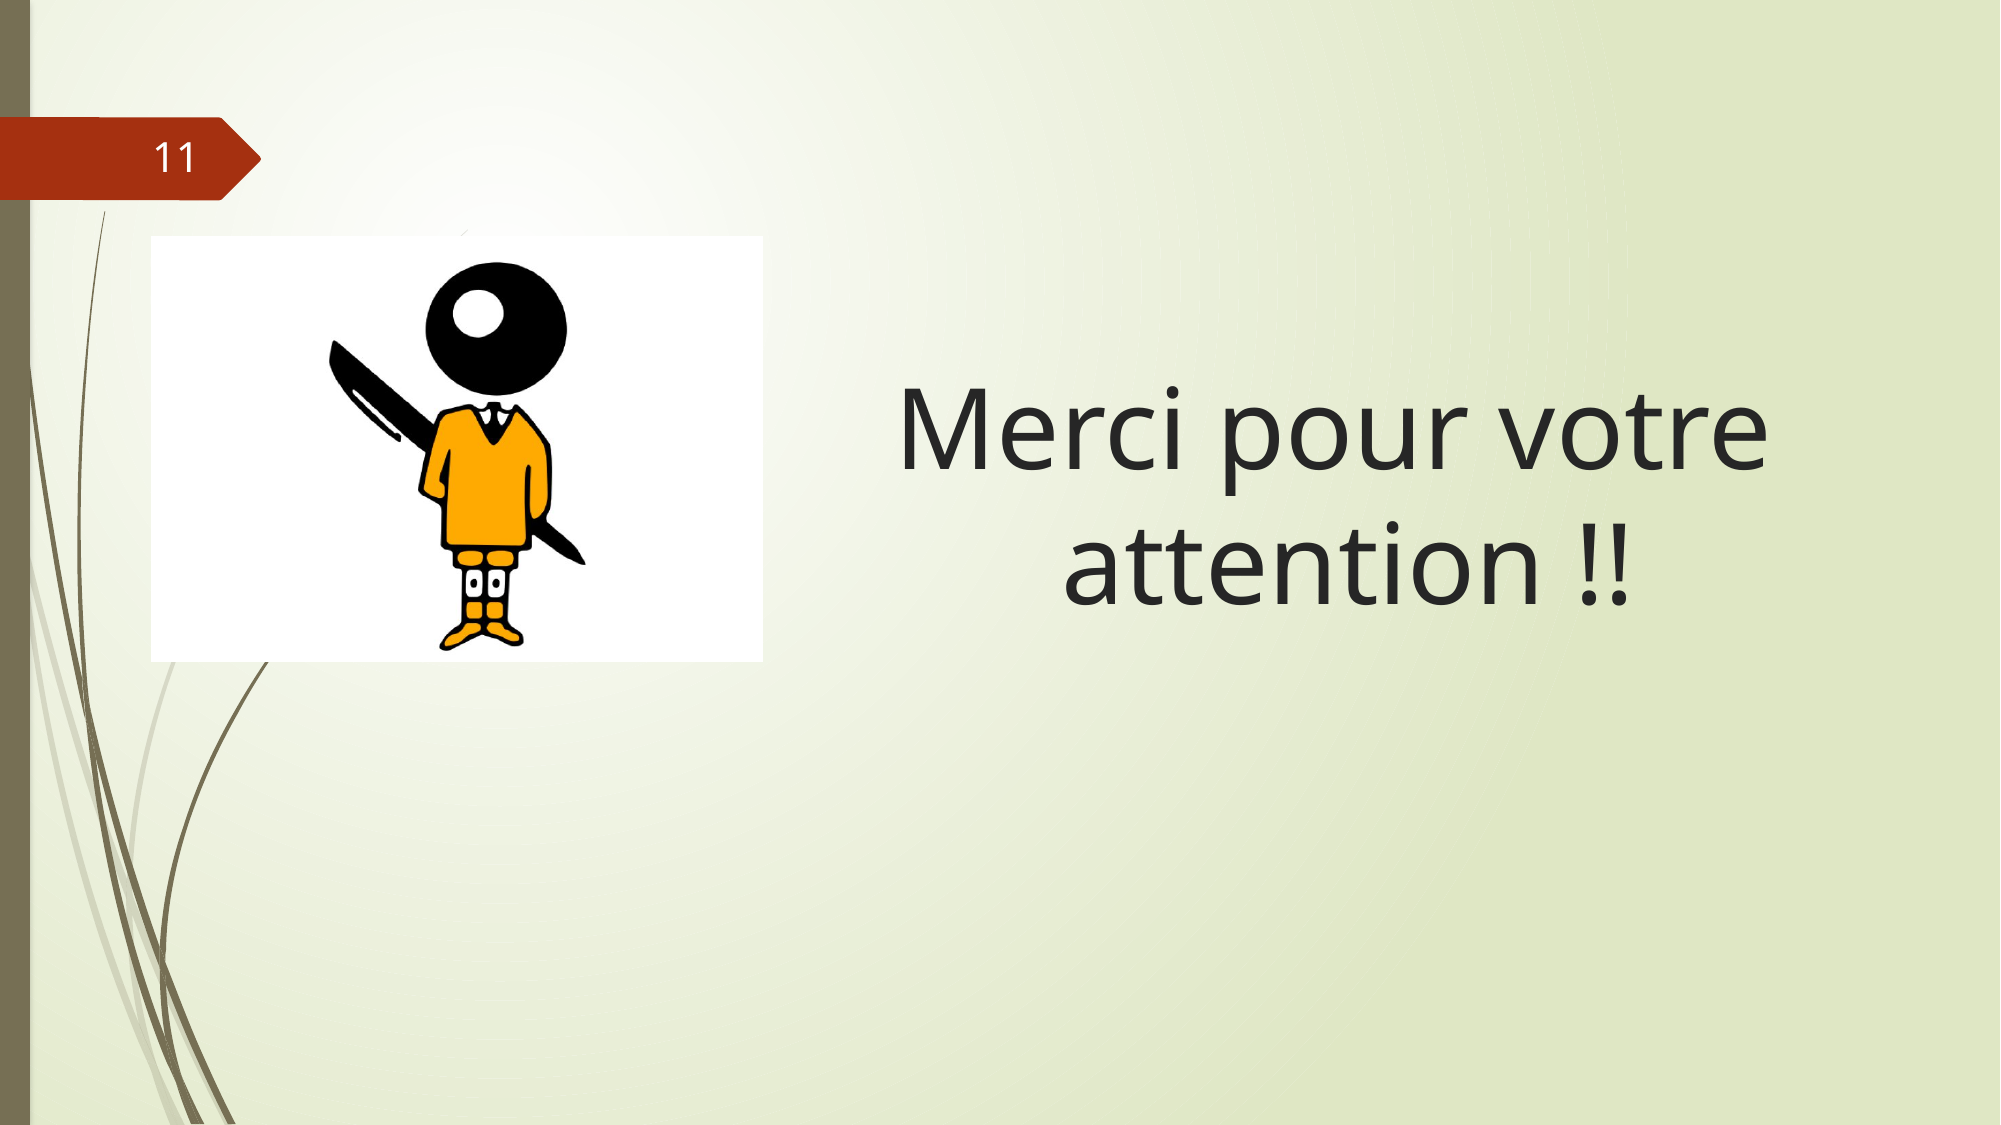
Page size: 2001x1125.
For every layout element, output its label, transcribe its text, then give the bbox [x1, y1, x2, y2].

slide_number 11 [87, 129, 216, 190]
picture [150, 236, 763, 662]
title Merci pour votre attention !! [766, 349, 1963, 567]
